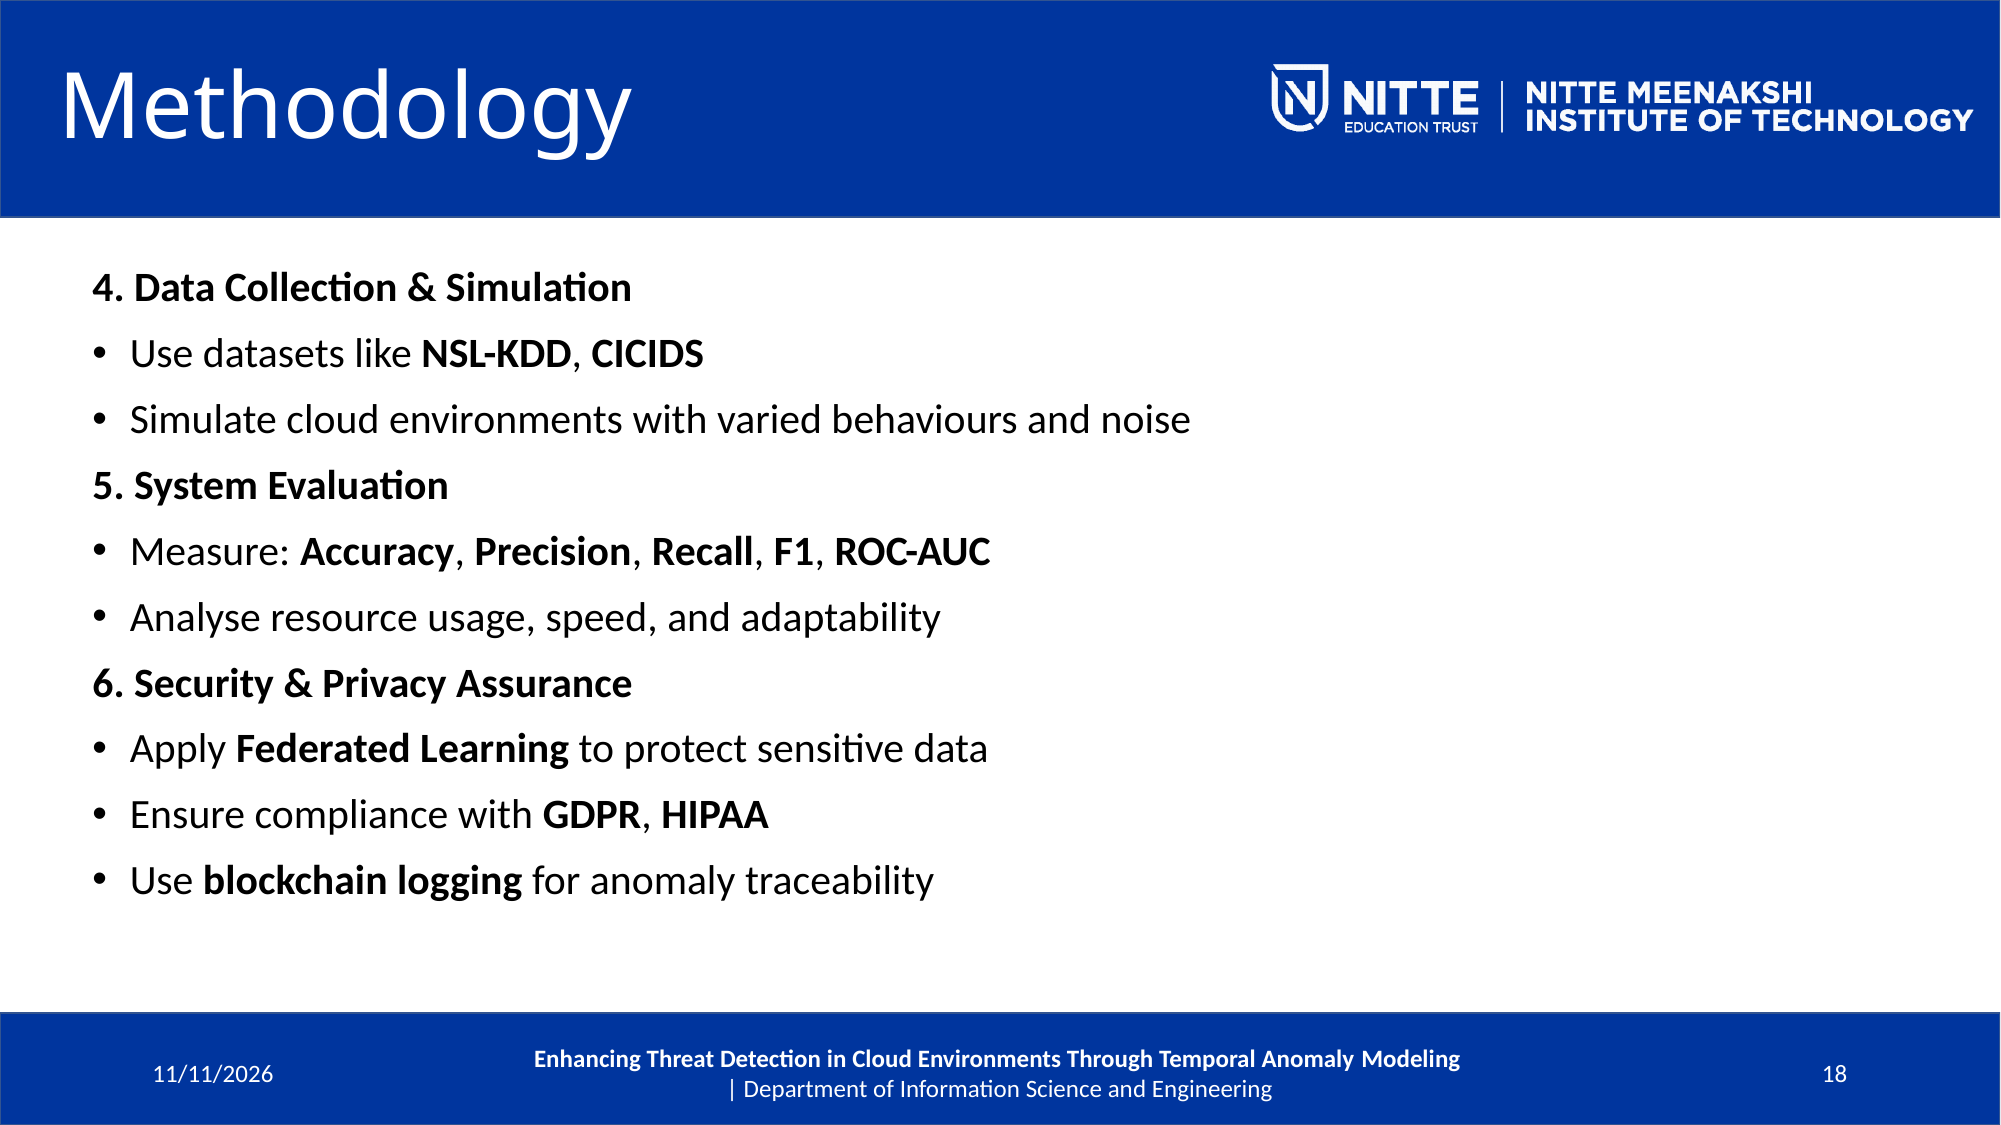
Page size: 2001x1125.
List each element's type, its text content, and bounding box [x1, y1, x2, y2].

picture [1122, 0, 2001, 275]
list 4. Data Collection & Simulation Use datasets like NSL-KDD, CICIDS Simulate cloud environments with varied behaviours and noise 5. System Evaluation Measure: Accuracy, Precision, Recall, F1, ROC-AUC Analyse resource usage, speed, and adaptability 6. Security & Privacy Assurance Apply Federated Learning to protect sensitive data Ensure compliance with GDPR, HIPAA Use blockchain logging for anomaly traceability [77, 258, 1934, 973]
slide_number 18 [1412, 1042, 1863, 1103]
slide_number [137, 1042, 440, 1103]
title Methodology [43, 0, 1769, 218]
footer Enhancing Threat Detection in Cloud Environments Through Temporal Anomaly Modeling | Department of Information Science and Engineering [440, 1042, 1412, 1103]
